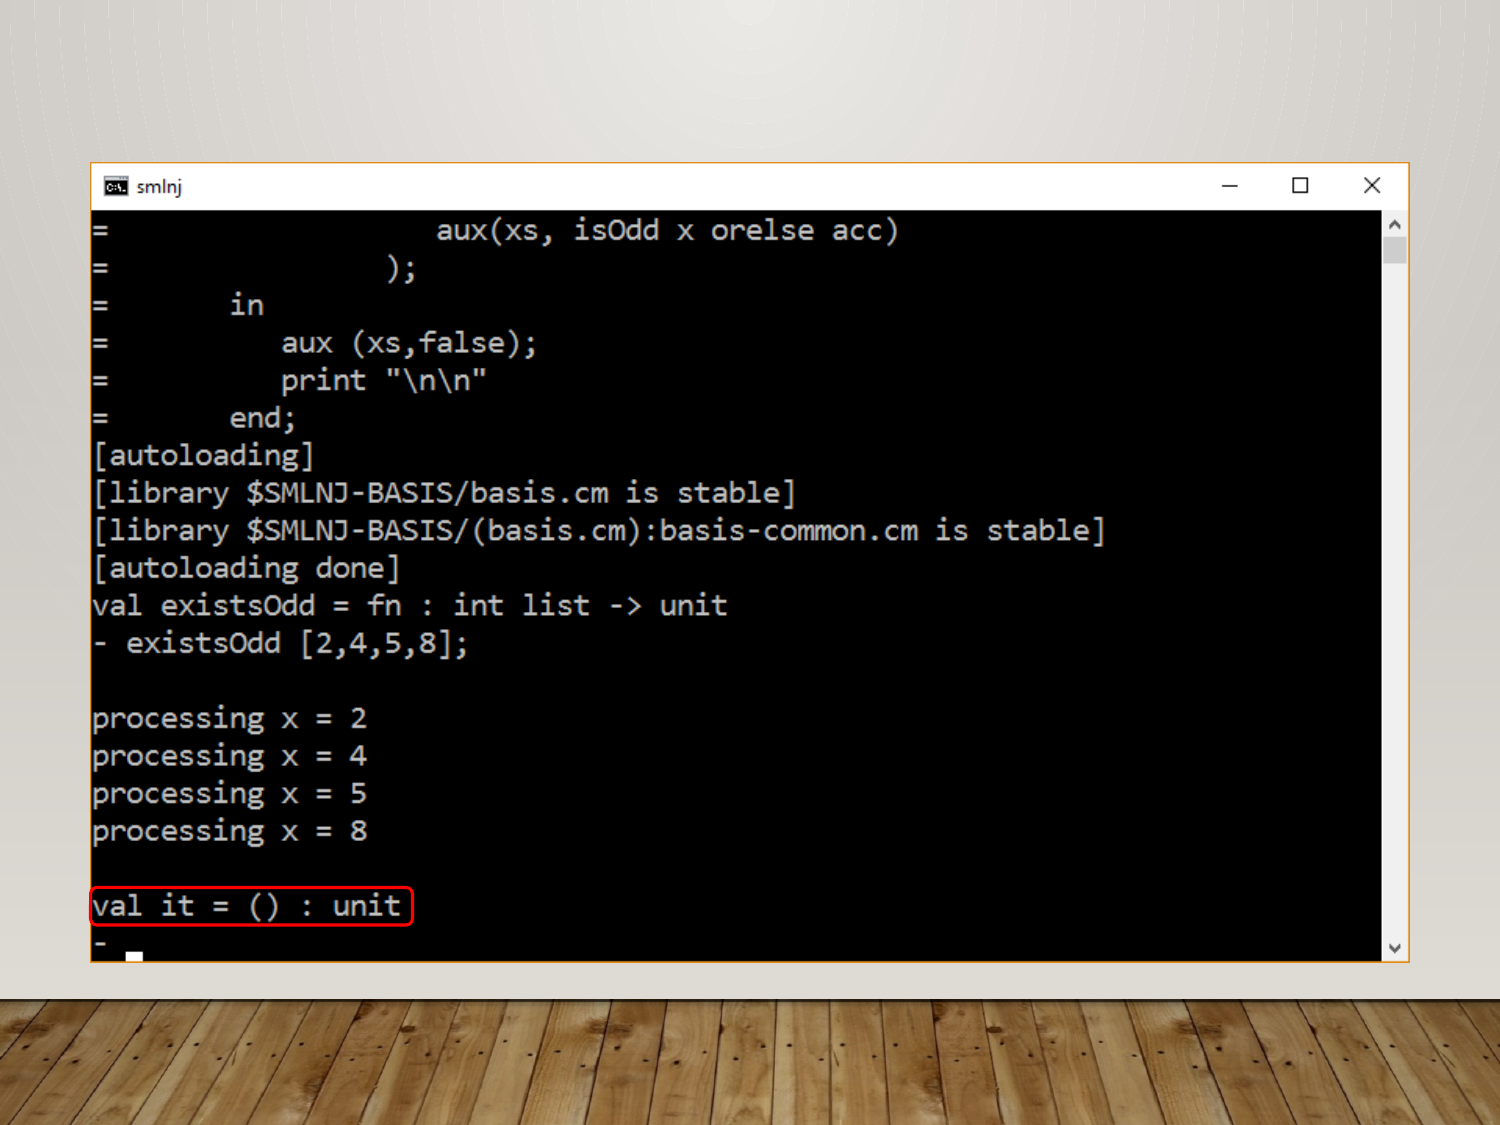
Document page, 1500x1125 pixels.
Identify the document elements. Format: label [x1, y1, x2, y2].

picture [0, 999, 1500, 1125]
picture [90, 162, 1410, 963]
